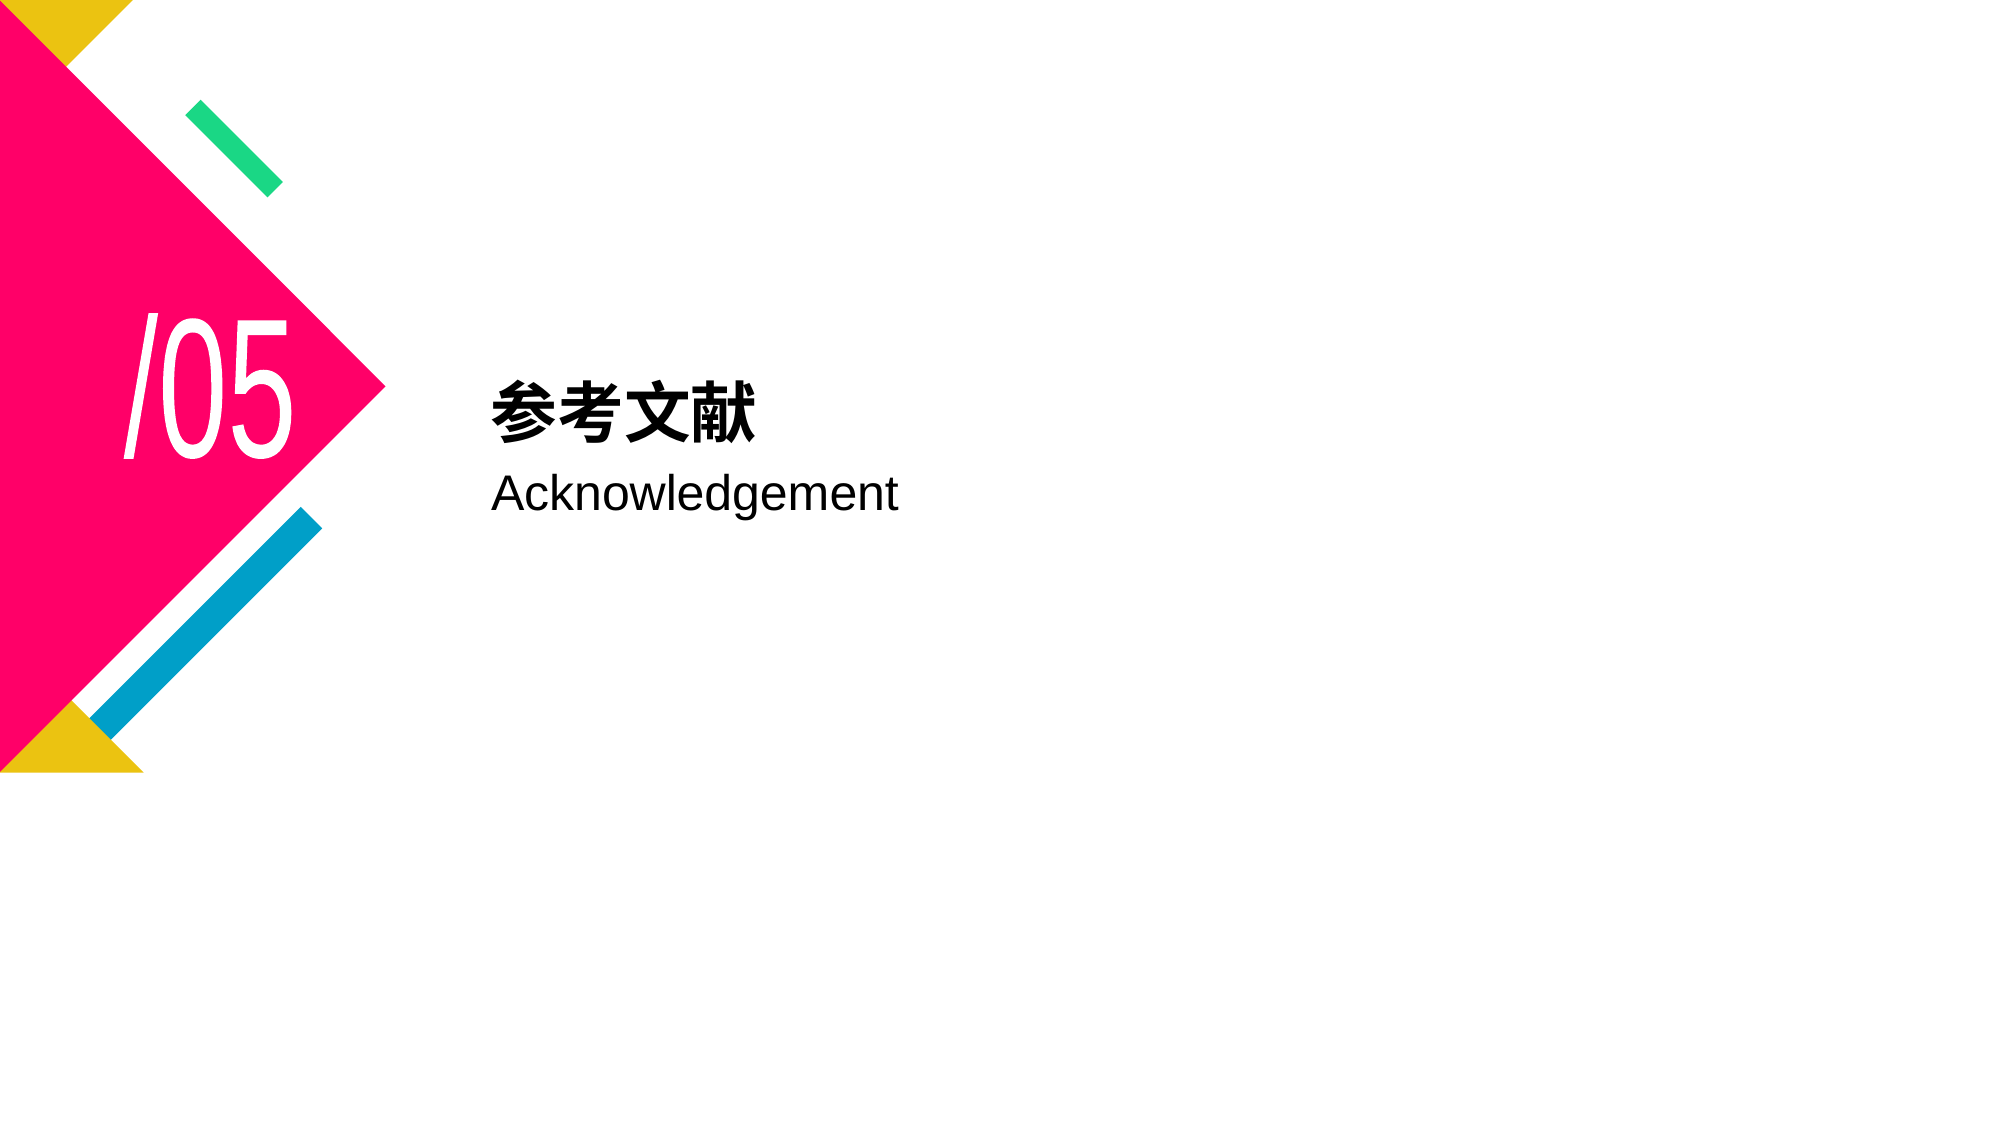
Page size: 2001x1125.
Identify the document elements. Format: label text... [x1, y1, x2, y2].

list Acknowledgement [476, 459, 1365, 627]
title 参考文献 [475, 313, 1365, 460]
